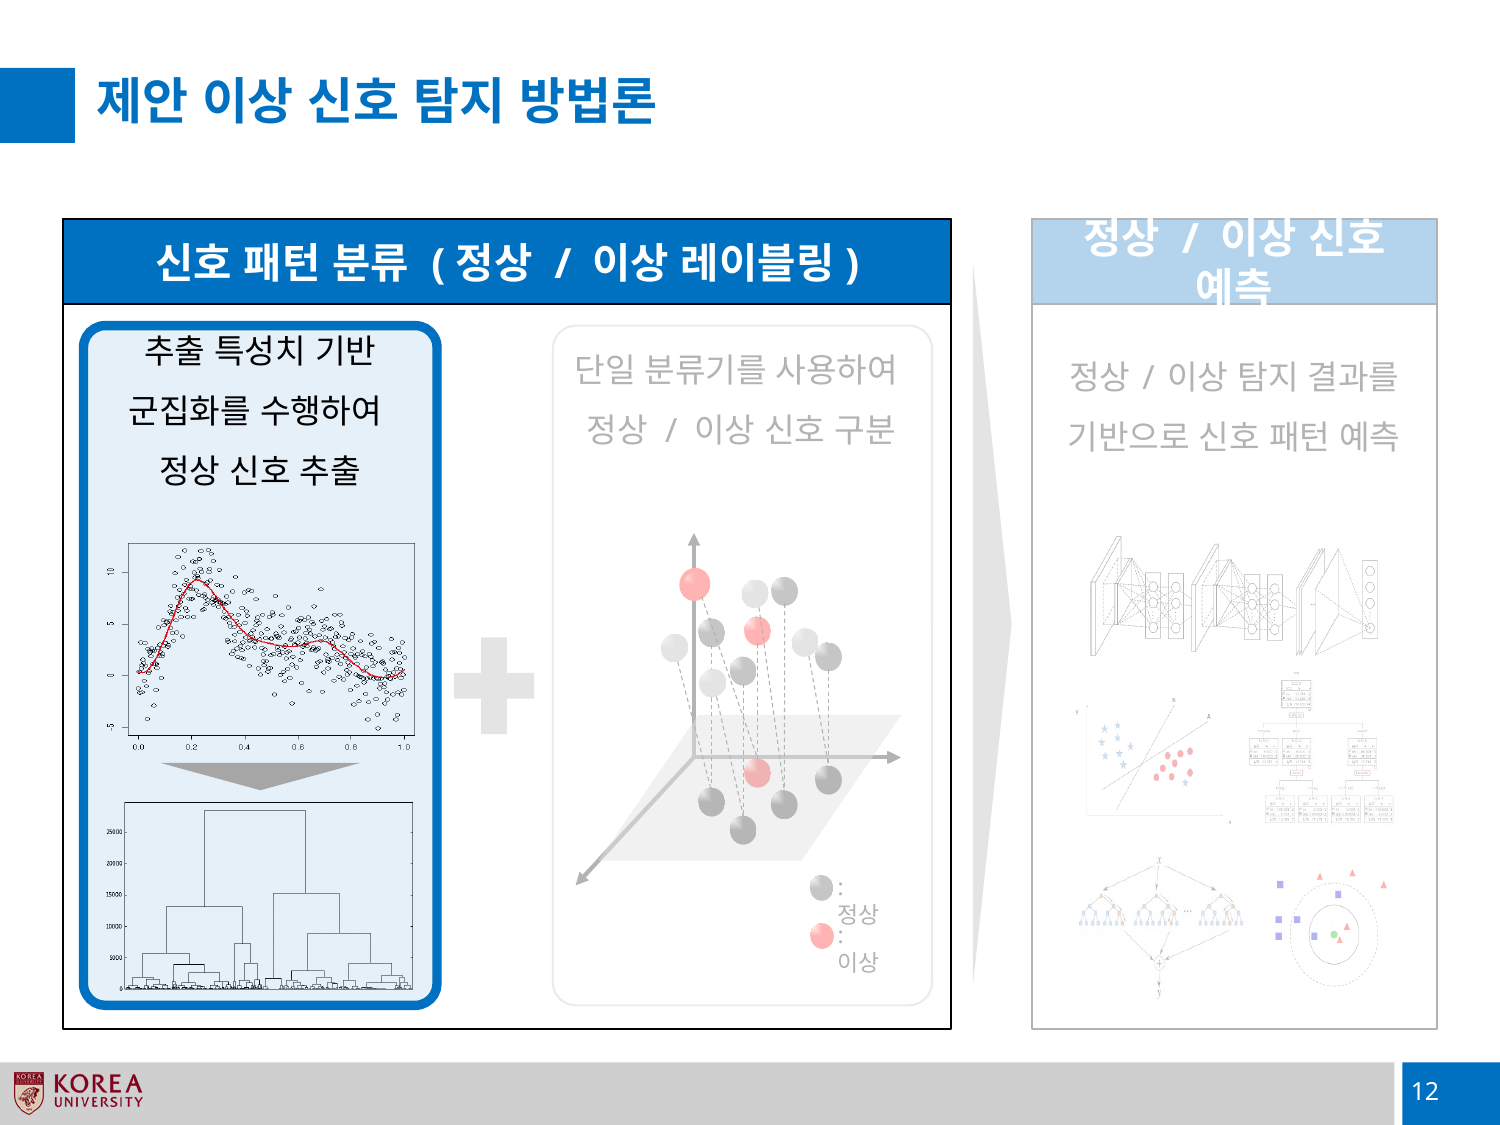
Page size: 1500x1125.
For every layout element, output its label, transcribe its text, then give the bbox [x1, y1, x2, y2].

text_box [965, 213, 1448, 1040]
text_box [99, 538, 421, 992]
text_box 추출 특성치 기반 군집화를 수행하여 정상 신호 추출 [89, 237, 432, 533]
slide_number 12 [1116, 1062, 1455, 1123]
text_box 단일 분류기를 사용하여 정상 / 이상 신호 구분 [548, 305, 935, 310]
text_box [575, 532, 902, 886]
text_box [1068, 532, 1400, 999]
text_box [809, 894, 835, 950]
text_box [452, 310, 940, 1016]
picture [9, 1069, 146, 1118]
text_box 신호 패턴 분류 (정상 / 이상 레이블링) [62, 218, 952, 305]
text_box [62, 305, 952, 1030]
text_box [83, 333, 438, 1006]
title 제안 이상 신호 탐지 방법론 [95, 75, 1405, 134]
